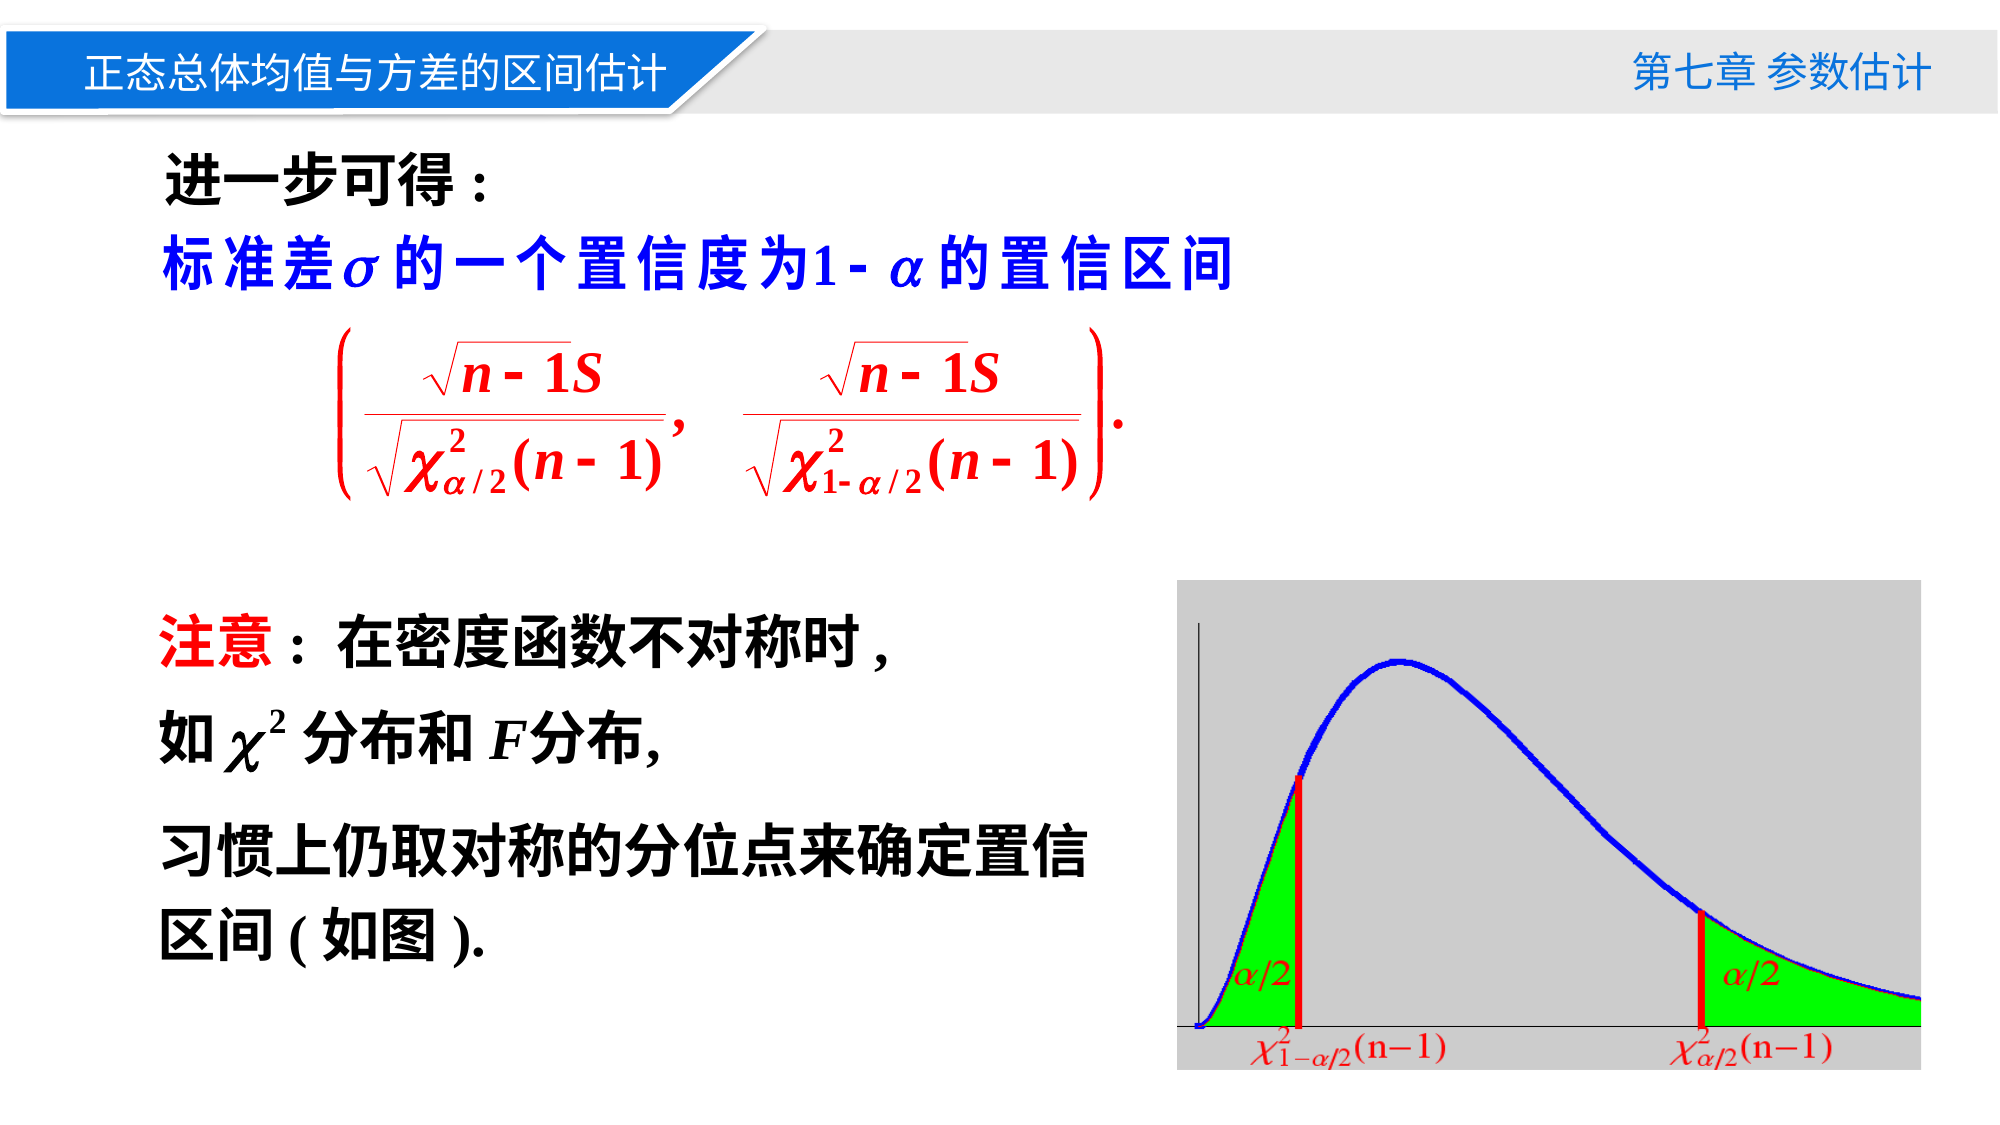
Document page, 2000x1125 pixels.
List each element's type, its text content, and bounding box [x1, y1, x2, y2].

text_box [160, 230, 1291, 304]
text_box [157, 701, 694, 779]
text_box 正态总体均值与方差的区间估计 [69, 39, 684, 104]
text_box [0, 25, 767, 115]
picture [1176, 580, 1922, 1071]
text_box [679, 27, 2000, 116]
text_box 第七章 参数估计 [1617, 38, 1949, 103]
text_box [332, 323, 1127, 504]
text_box 注意: 在密度函数不对称时, [143, 597, 888, 753]
text_box 习惯上仍取对称的分位点来确定置信区间(如图). [143, 792, 1126, 976]
text_box 进一步可得: [149, 136, 763, 221]
